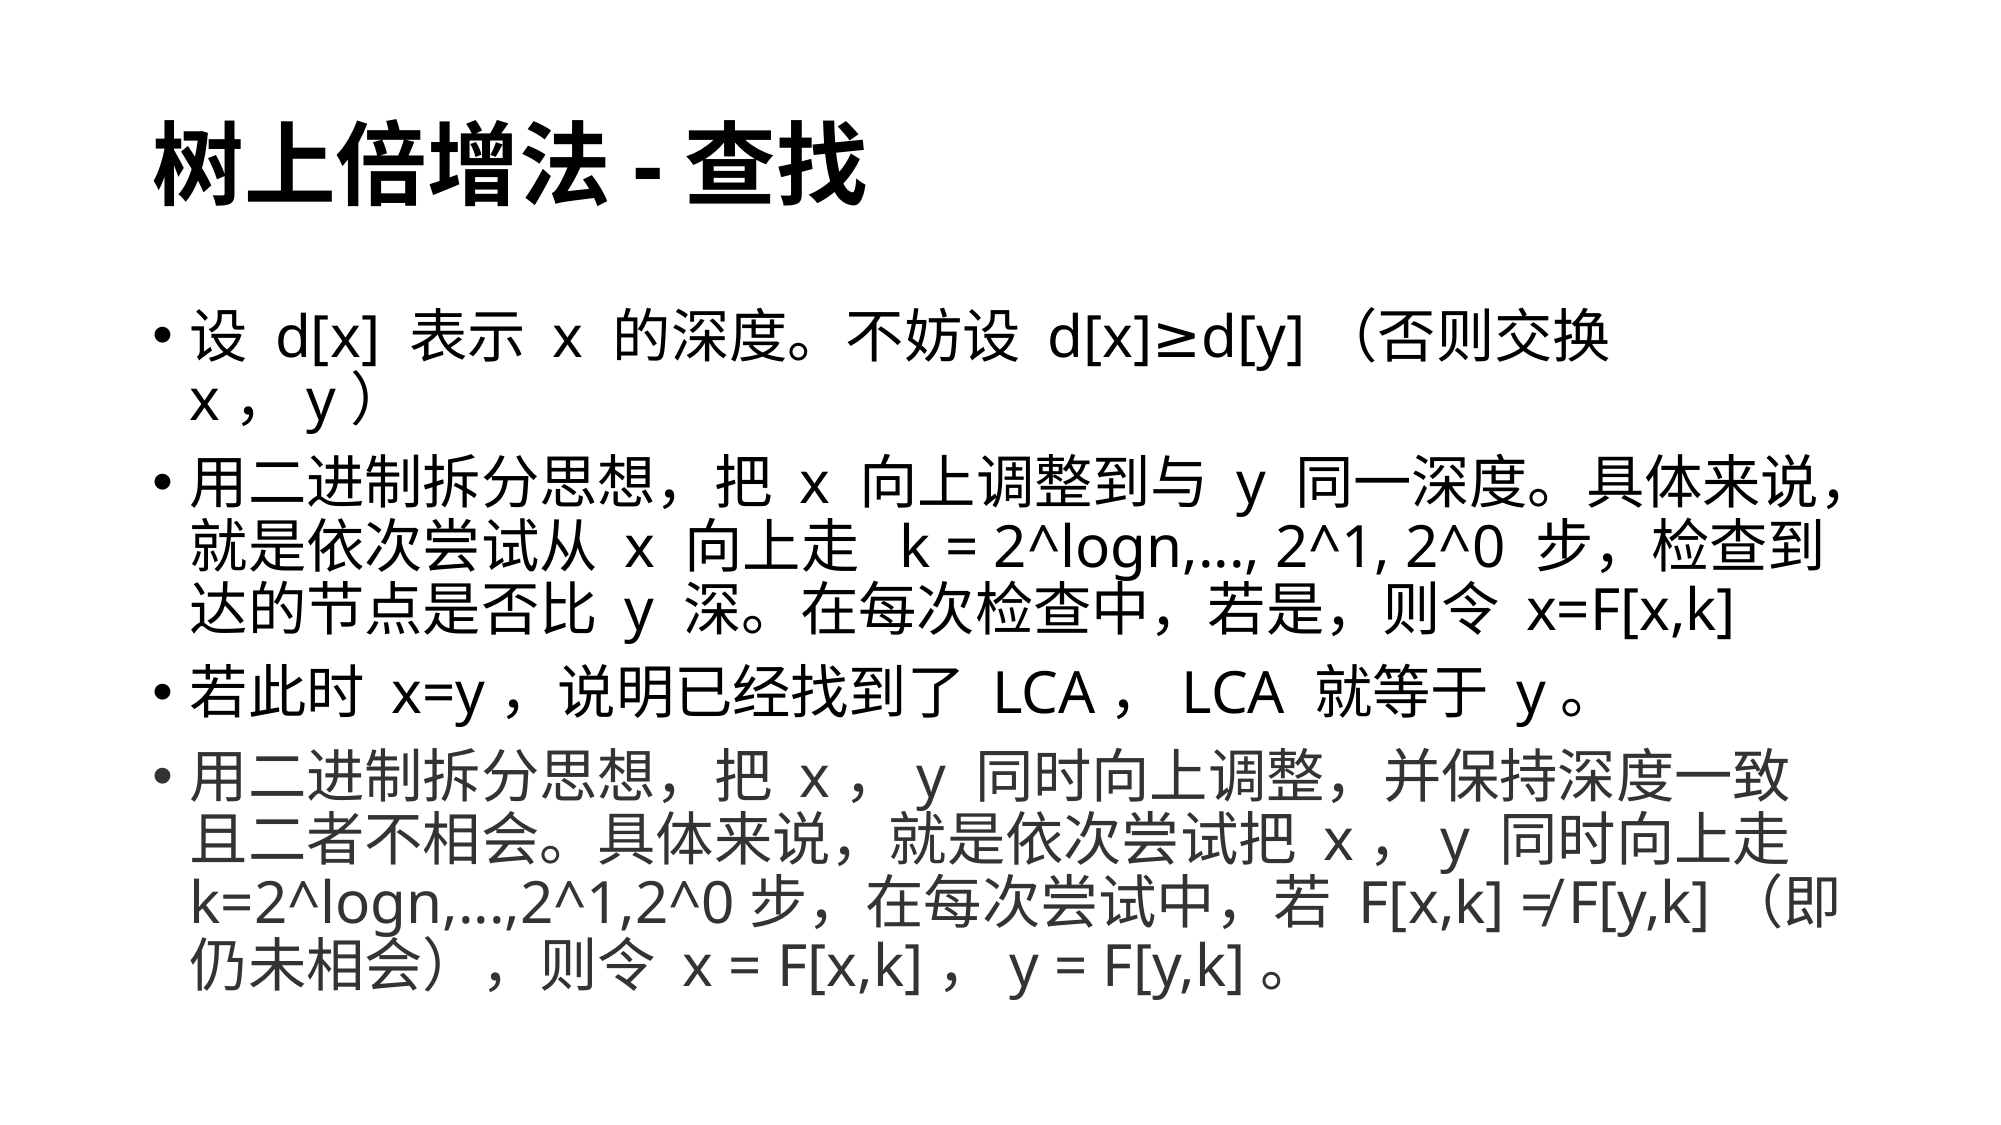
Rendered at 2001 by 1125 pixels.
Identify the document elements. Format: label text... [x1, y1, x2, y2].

list 设 d[x] 表示 x 的深度。不妨设 d[x]≥d[y]（否则交换 x，y） 用二进制拆分思想，把 x 向上调整到与 y 同一深度。具体来说，就是依次尝试从 x 向上走 k = 2^logn,..., 2^1, 2^0 步，检查到达的节点是否比 y 深。在每次检查中，若是，则令 x=F[x,k] 若此时 x=y，说明已经找到了 LCA，LCA 就等于 y。 用二进制拆分思想，把 x，y 同时向上调整，并保持深度一致且二者不相会。具体来说，就是依次尝试把 x，y 同时向上走 k=2^logn,...,2^1,2^0步，在每次尝试中，若 F[x,k] ≠ F[y,k]（即仍未相会），则令 x = F[x,k]，y = F[y,k]。 [137, 299, 1863, 1014]
title 树上倍增法-查找 [137, 59, 1863, 278]
